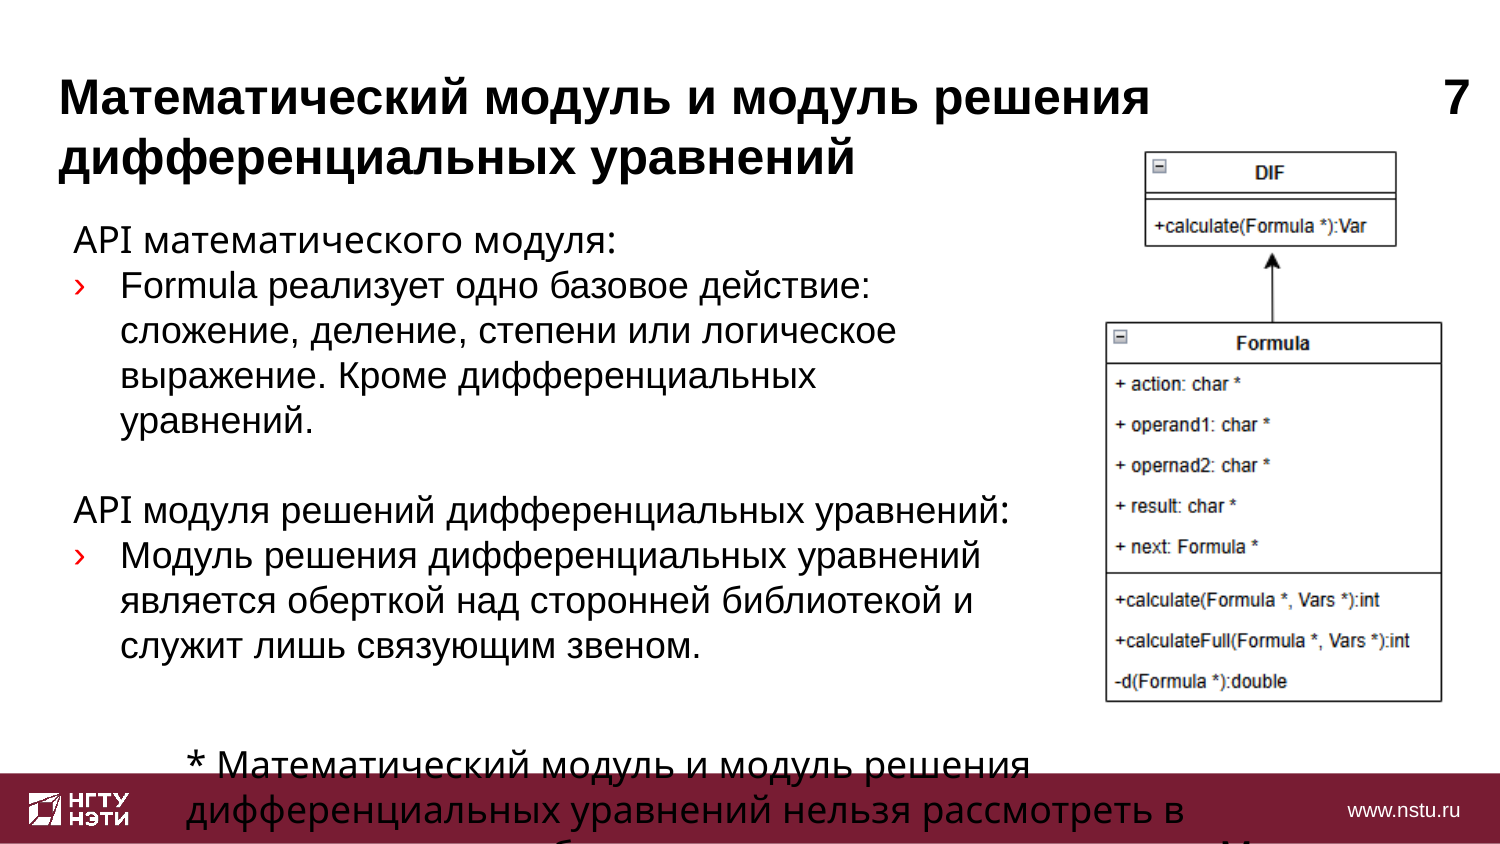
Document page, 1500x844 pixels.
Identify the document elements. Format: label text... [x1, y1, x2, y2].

text_box 7 [1443, 56, 1491, 125]
picture [1065, 125, 1491, 719]
text_box Математический модуль и модуль решения дифференциальных уравнений [58, 56, 1395, 192]
text_box API математического модуля: Formula реализует одно базовое действие: сложение, деление, степени или логическое выражение. Кроме дифференциальных уравнений. API модуля решений дифференциальных уравнений: Модуль решения дифференциальных уравнений является оберткой над сторонней библиотекой и служит лишь связующим звеном. [58, 209, 1034, 764]
text_box * Математический модуль и модуль решения дифференциальных уравнений нельзя рассмотреть в отдельности, но и объединить в одно целое их нельзя. Модуль формулы выполняет действие указанное в action, для этого он сначала обратится в модуль переменных за значениями переменных, указанных в operand1 и 2, затем выполнит действие и запишет результат в переменную, указанную в result. Для реализации систем и уравнений с множеством действий, формула является списком, где первый элемент является наиболее приоритетным действием, а последний наименее. Также модуль позволяет рассчитать как одно конкретное действие, так и всю систему целиком Модуль решения дифференциальных уравнений является единственным сильно зависимым от сторонней библиотеки и его назначение: составить из дифференциального уравнения необходимые для сторонней библиотеки представления. [171, 734, 1424, 844]
picture [29, 793, 129, 826]
